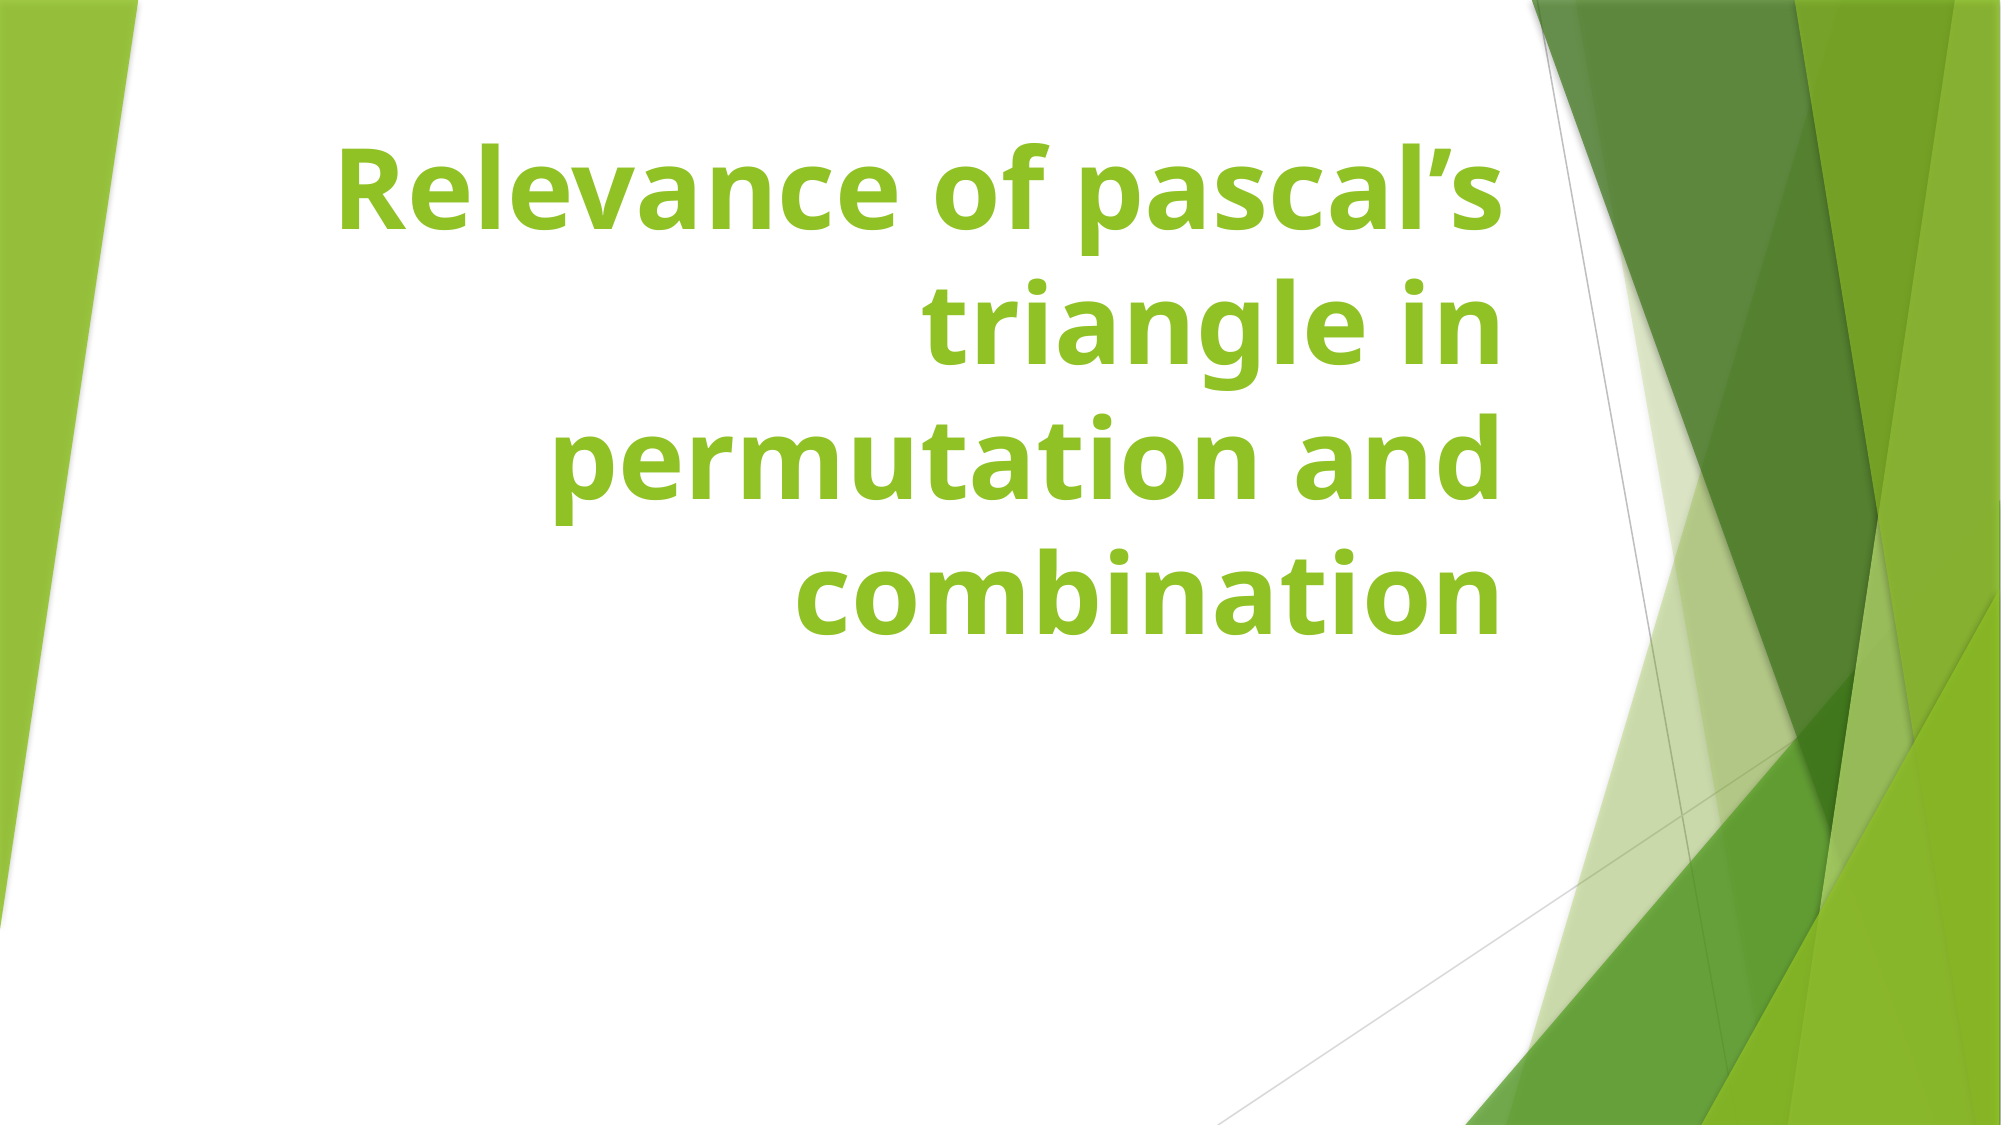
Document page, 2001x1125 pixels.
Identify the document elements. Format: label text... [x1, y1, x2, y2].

title Relevance of pascal’s triangle in permutation and combination [247, 394, 1522, 665]
